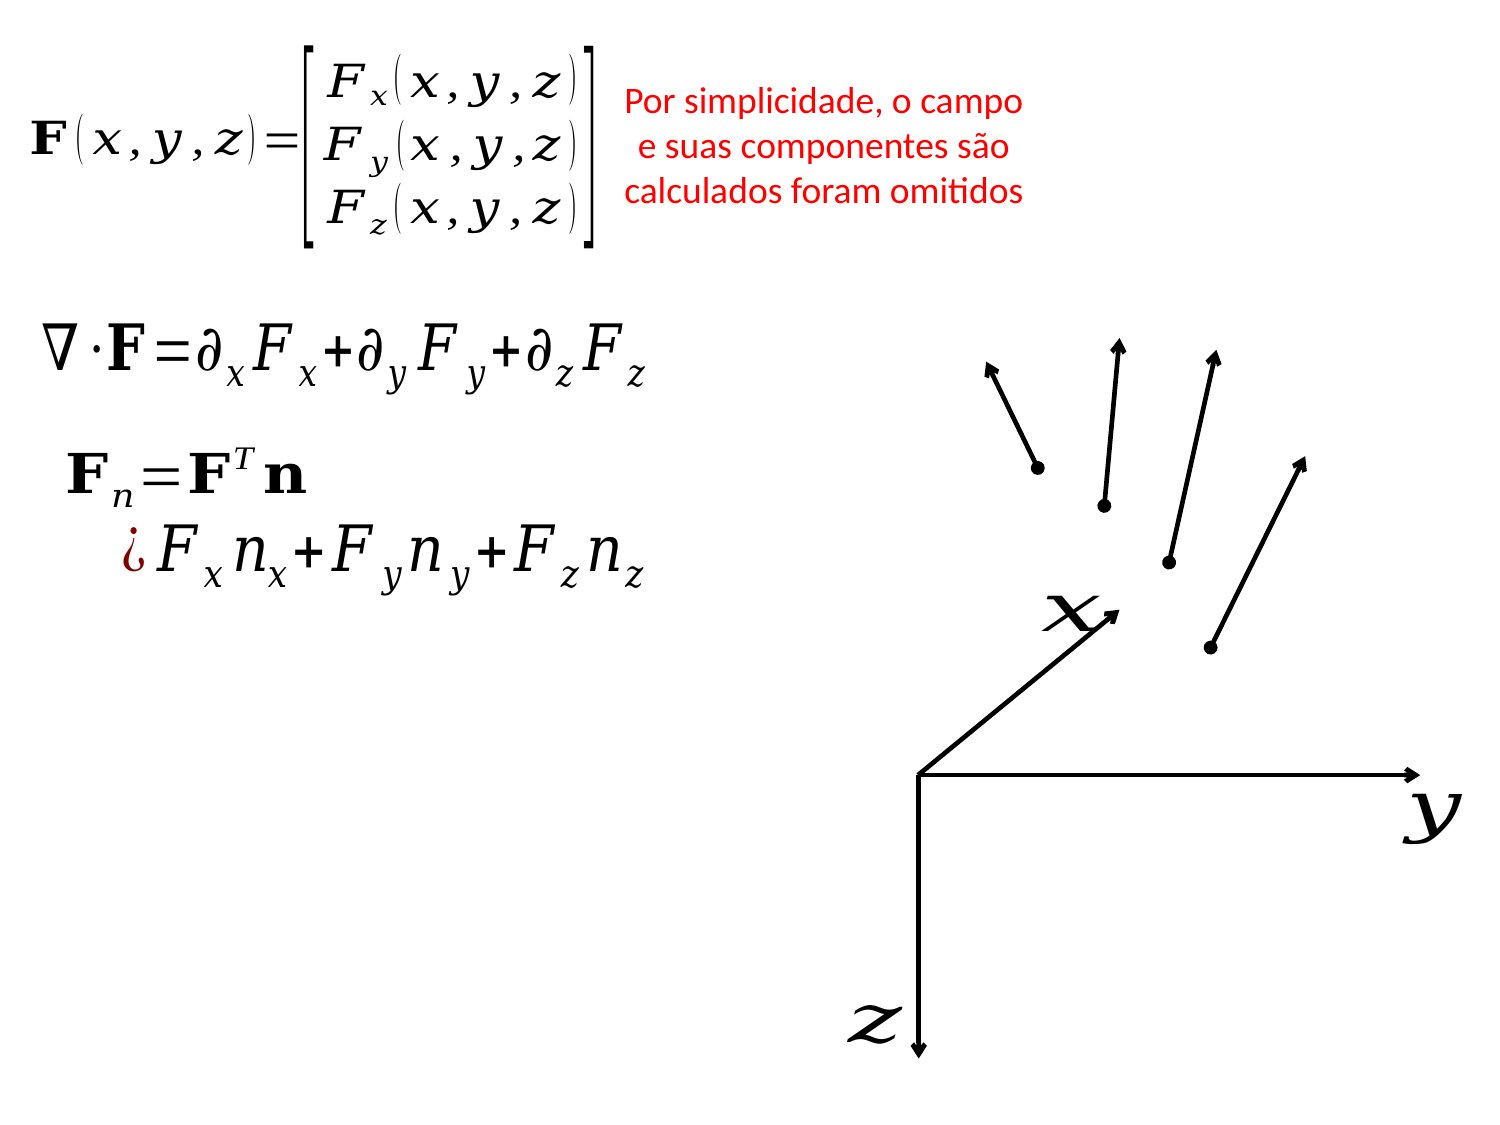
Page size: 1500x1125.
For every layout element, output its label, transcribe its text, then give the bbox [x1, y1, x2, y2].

text_box Por simplicidade, o campo e suas componentes são calculados foram omitidos [608, 68, 1040, 219]
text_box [1104, 337, 1120, 507]
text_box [985, 361, 1038, 469]
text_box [917, 609, 1120, 776]
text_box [1210, 455, 1306, 648]
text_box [1168, 349, 1217, 563]
